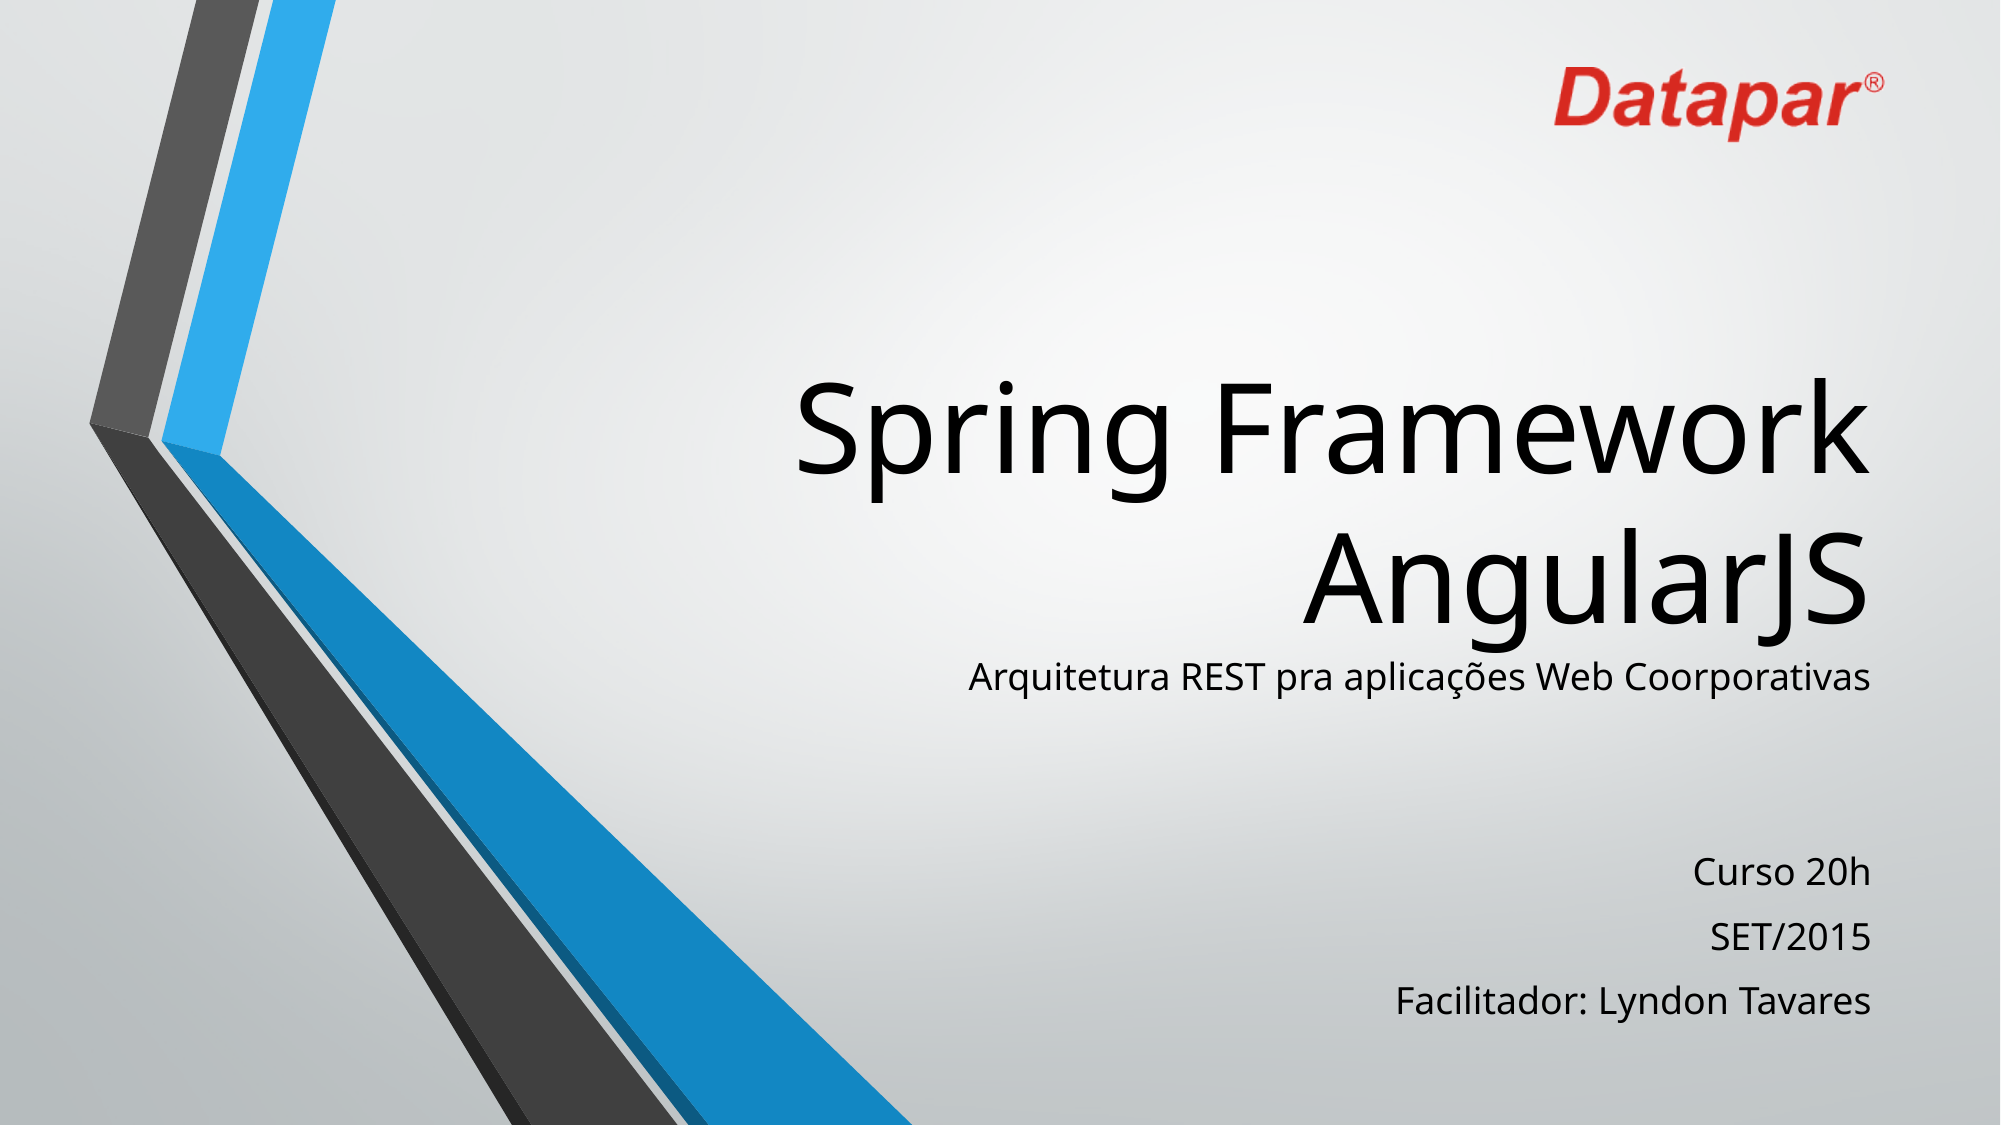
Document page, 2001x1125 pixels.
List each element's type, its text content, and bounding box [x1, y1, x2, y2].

subtitle Arquitetura REST pra aplicações Web Coorporativas Curso 20h SET/2015 Facilitador: Lyndon Tavares [740, 644, 1887, 1088]
title Spring Framework AngularJS [480, 226, 1887, 656]
picture [1550, 67, 1888, 159]
